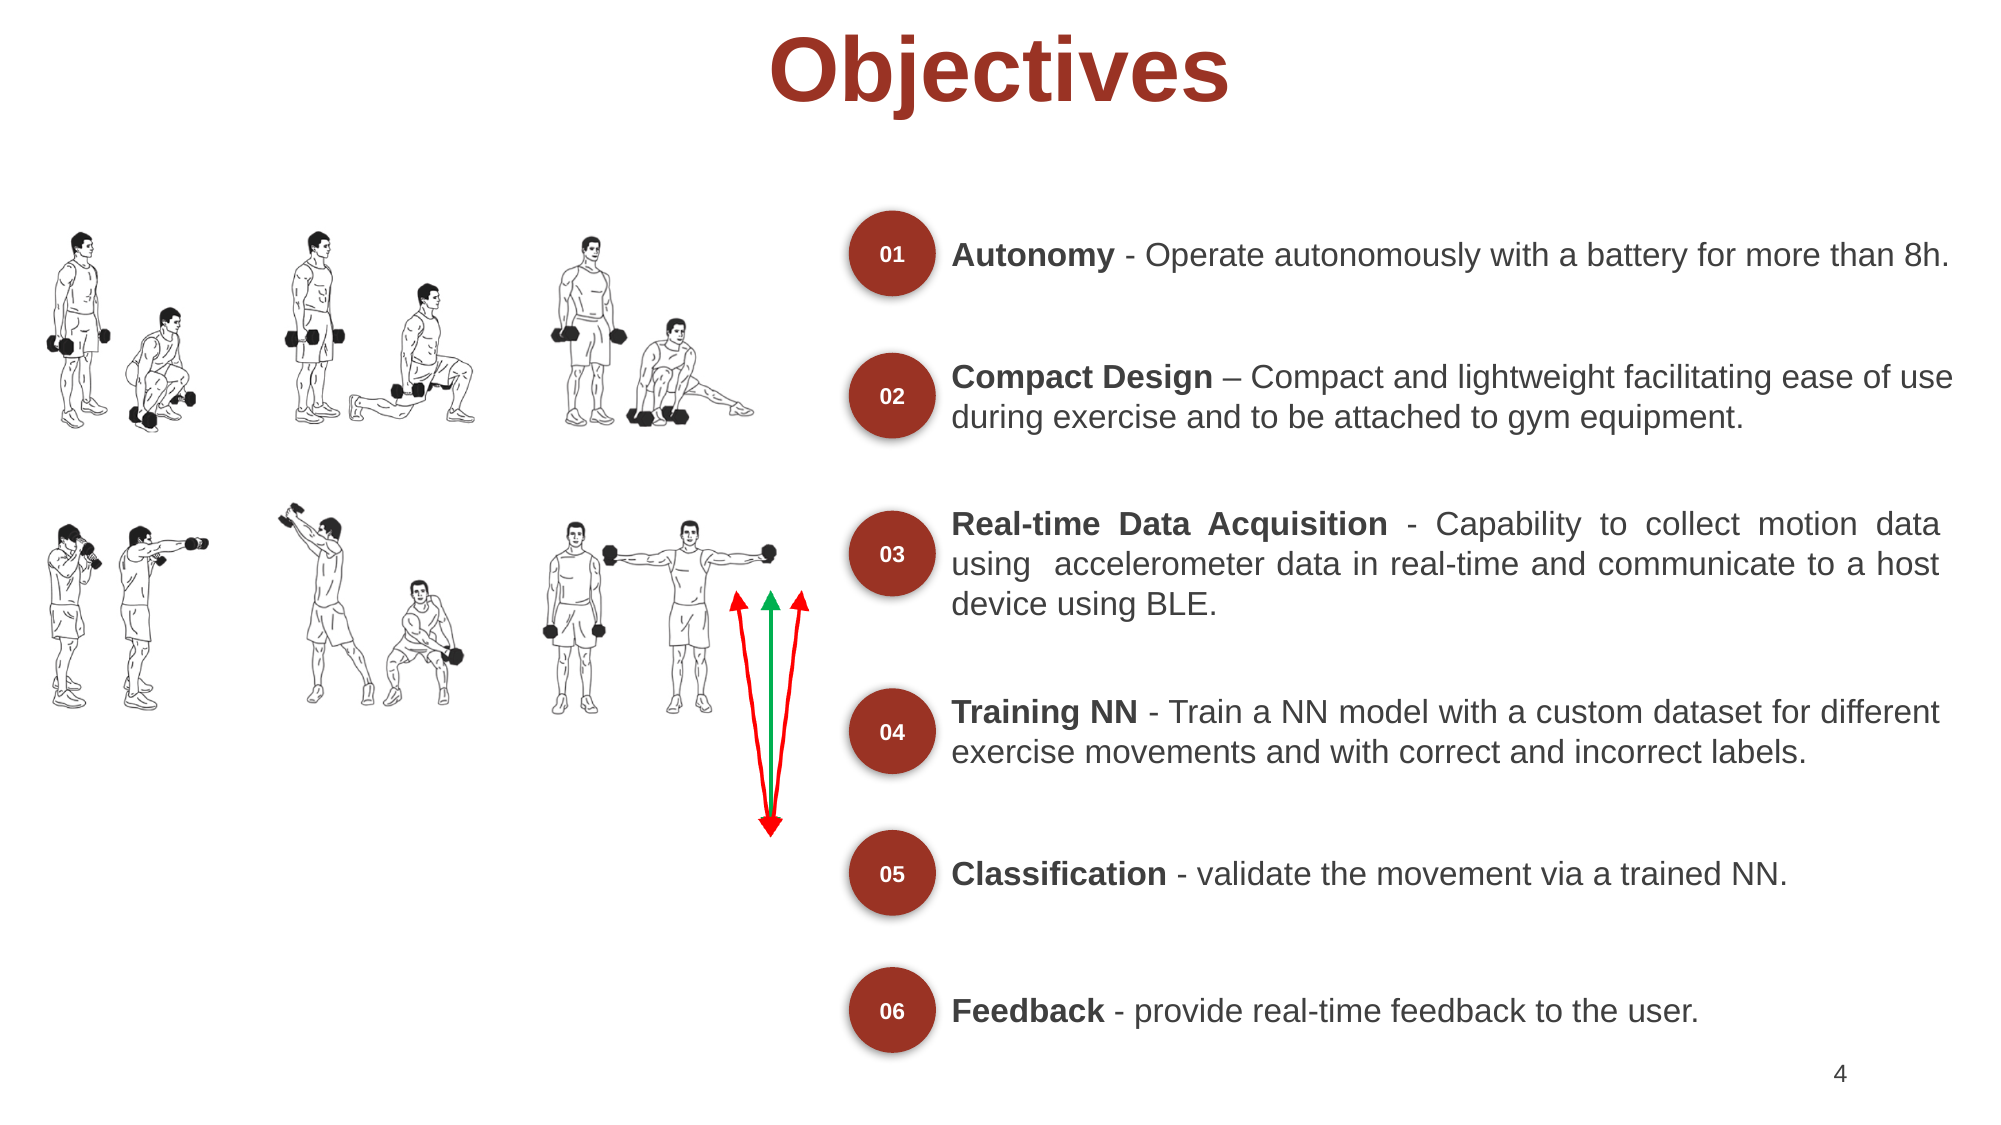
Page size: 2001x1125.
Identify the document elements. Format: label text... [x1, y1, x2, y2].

text_box Real-time Data Acquisition - Capability to collect motion data using accelerometer data in real-time and communicate to a host device using BLE. [936, 494, 1957, 630]
text_box Objectives [0, 0, 2000, 145]
text_box 06 [848, 967, 936, 1053]
text_box 04 [848, 688, 936, 775]
slide_number ‹#› [1412, 1042, 1863, 1103]
text_box 05 [848, 829, 936, 916]
picture [37, 219, 829, 853]
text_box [848, 347, 1971, 444]
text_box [848, 210, 1971, 297]
text_box Feedback - provide real-time feedback to the user. [936, 982, 1946, 1038]
text_box Classification - validate the movement via a trained NN. [936, 844, 1957, 900]
text_box Training NN - Train a NN model with a custom dataset for different exercise movements and with correct and incorrect labels. [936, 682, 1957, 778]
text_box 03 [848, 510, 936, 597]
